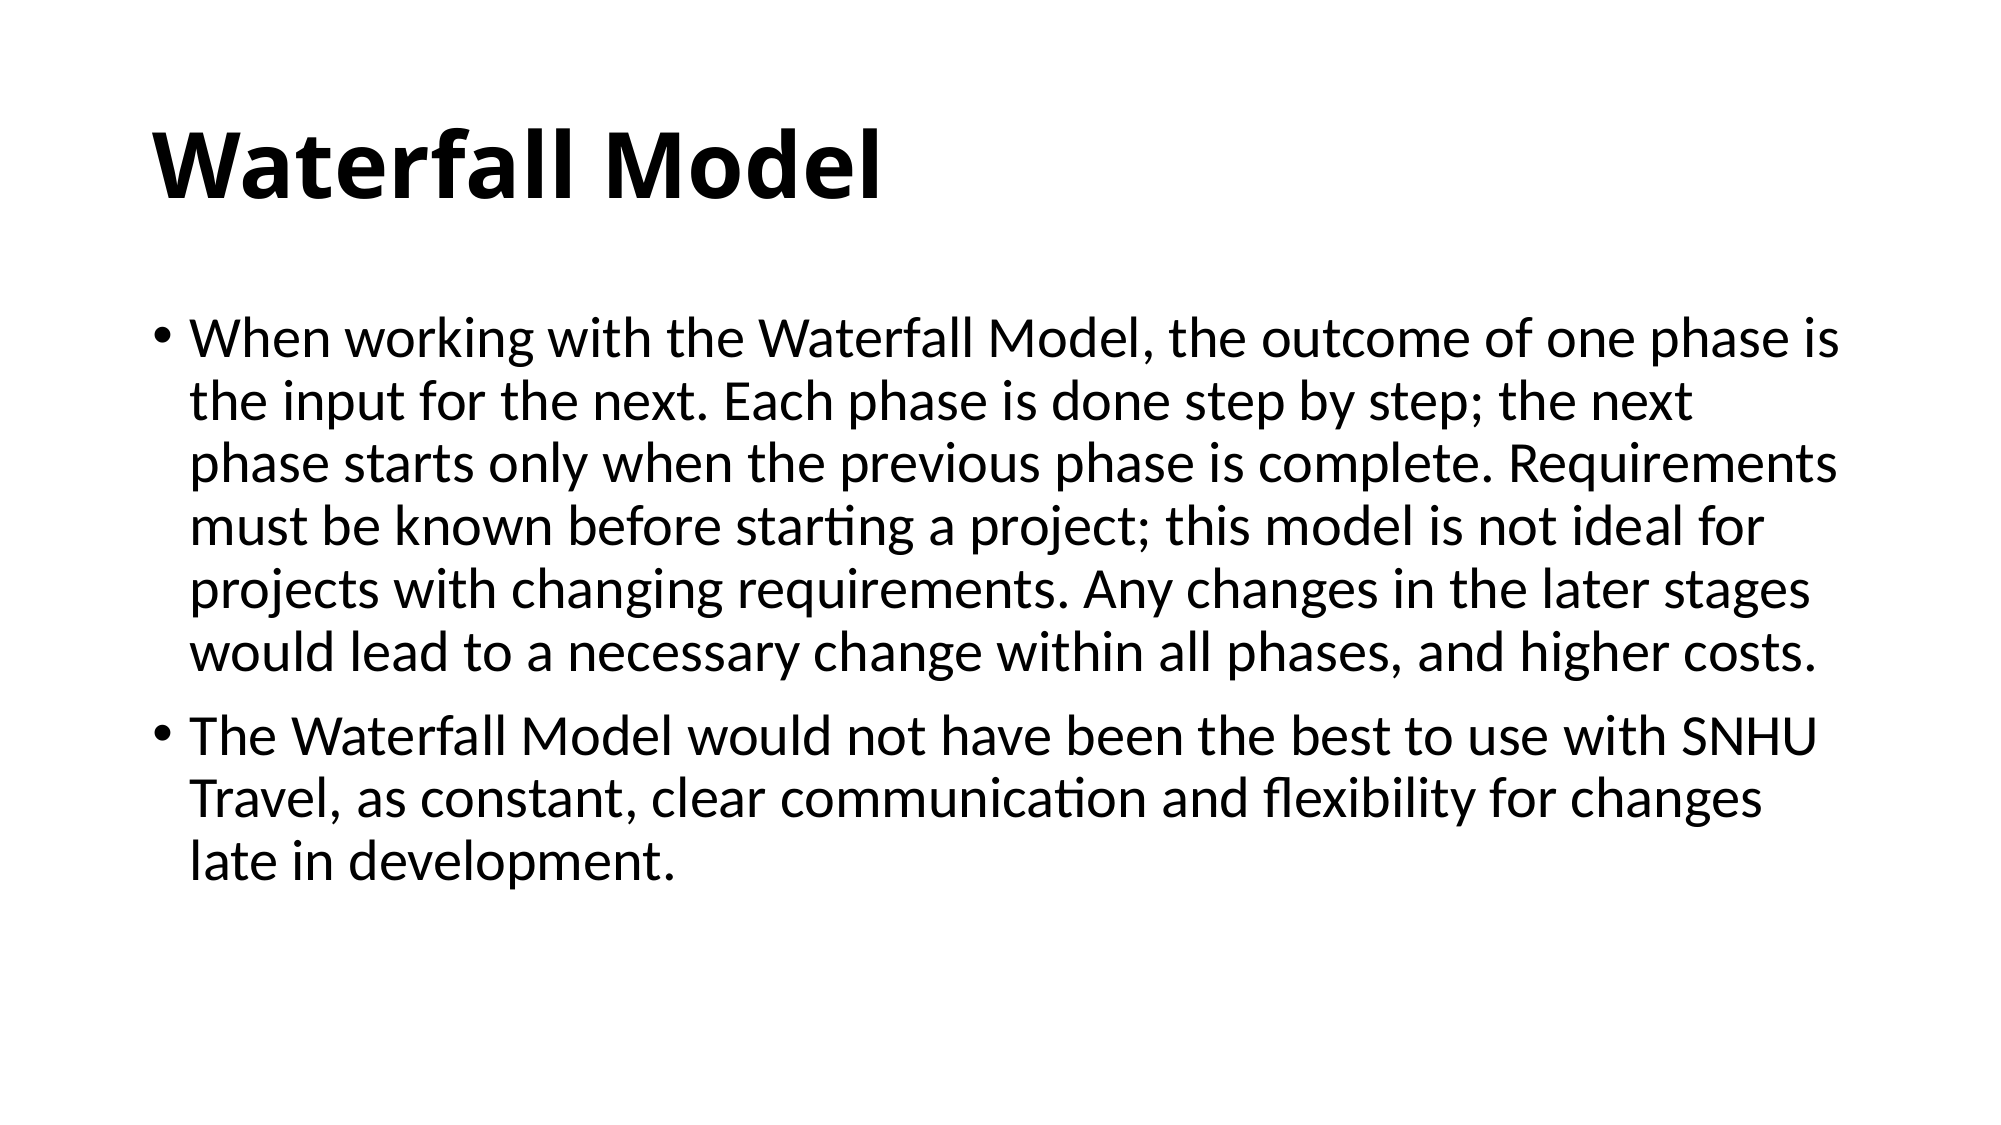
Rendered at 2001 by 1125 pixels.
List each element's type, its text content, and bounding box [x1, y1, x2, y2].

title Waterfall Model [137, 59, 1863, 278]
list When working with the Waterfall Model, the outcome of one phase is the input for the next. Each phase is done step by step; the next phase starts only when the previous phase is complete. Requirements must be known before starting a project; this model is not ideal for projects with changing requirements. Any changes in the later stages would lead to a necessary change within all phases, and higher costs. The Waterfall Model would not have been the best to use with SNHU Travel, as constant, clear communication and flexibility for changes late in development. [137, 299, 1863, 1014]
